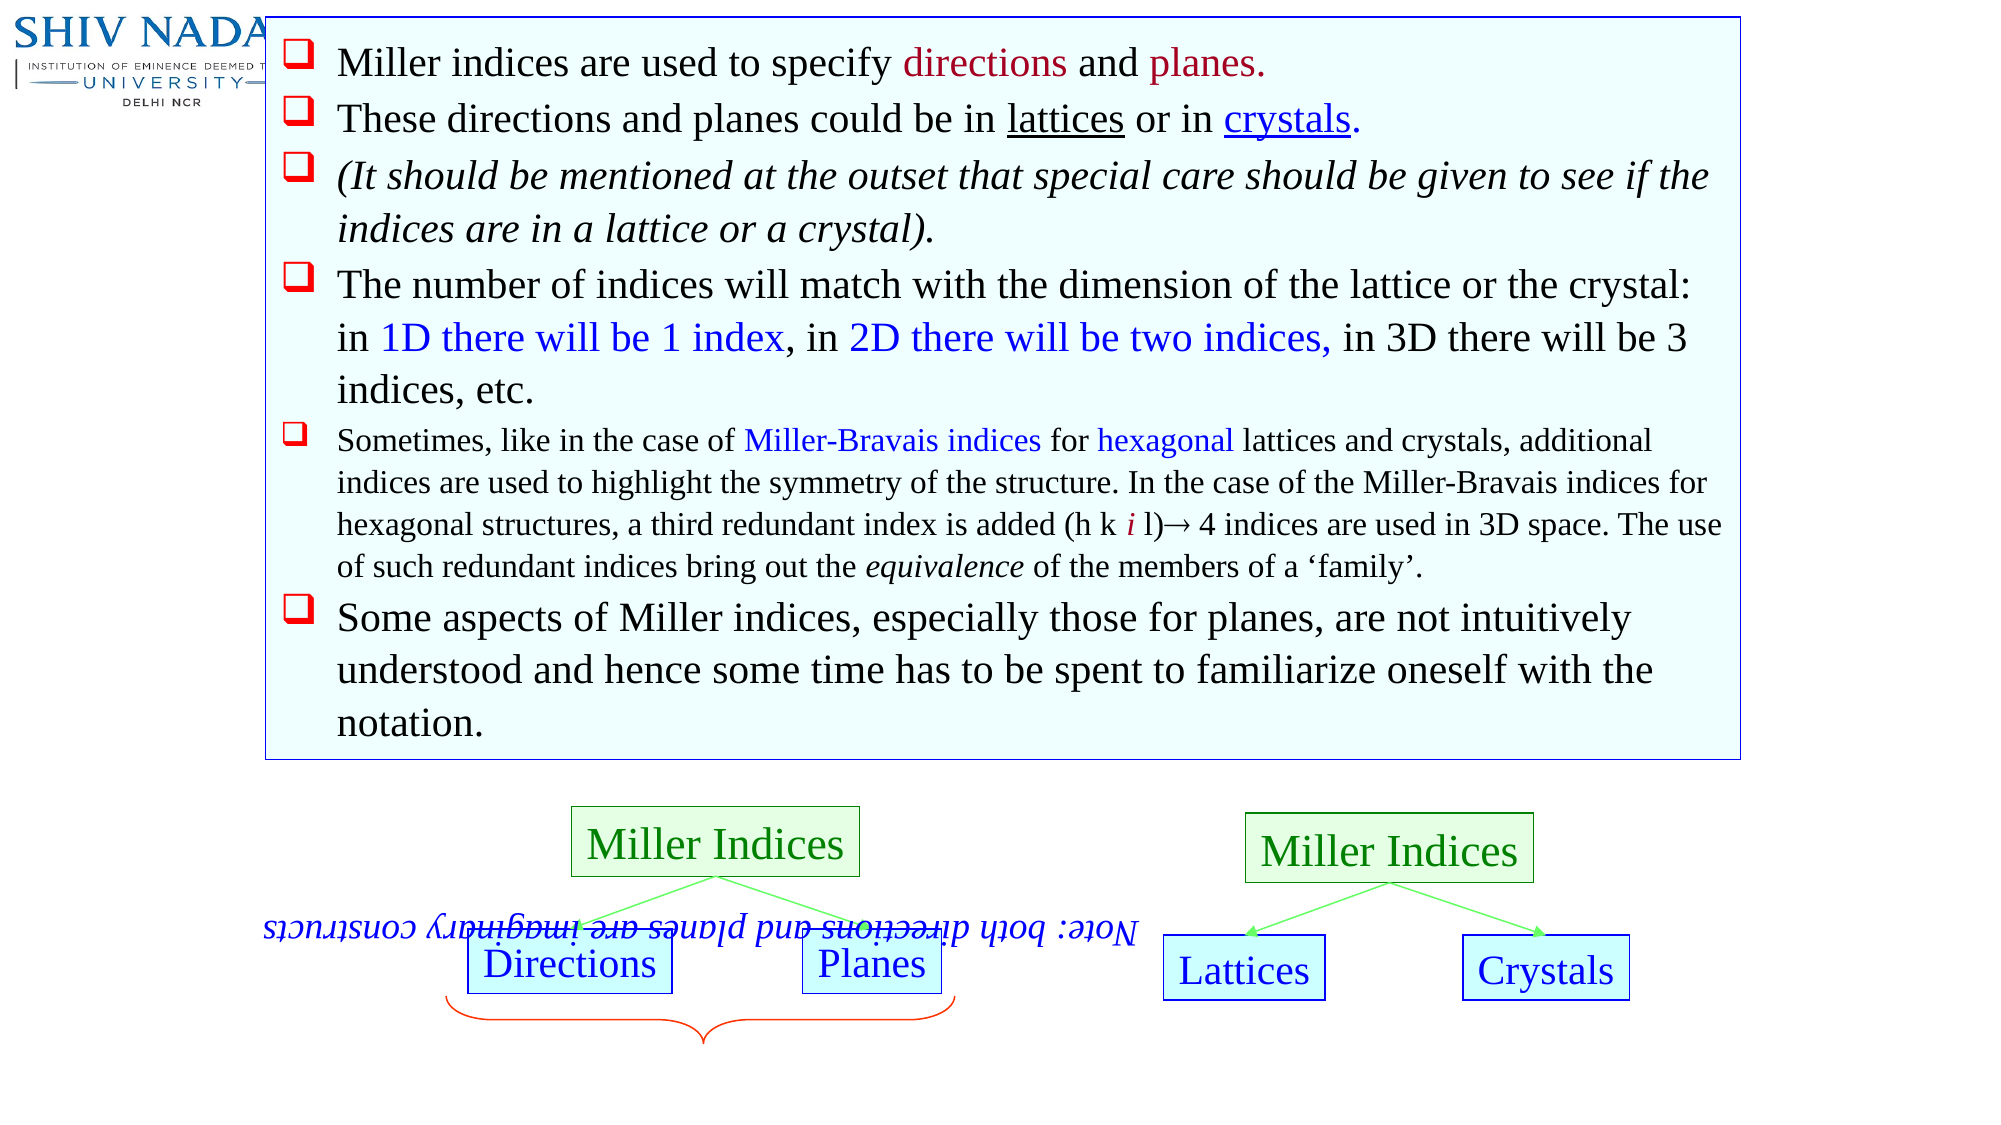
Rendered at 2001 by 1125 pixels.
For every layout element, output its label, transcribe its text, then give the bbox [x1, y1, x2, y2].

text_box Miller indices are used to specify directions and planes. These directions and planes could be in lattices or in crystals. (It should be mentioned at the outset that special care should be given to see if the indices are in a lattice or a crystal). The number of indices will match with the dimension of the lattice or the crystal: in 1D there will be 1 index, in 2D there will be two indices, in 3D there will be 3 indices, etc. Sometimes, like in the case of Miller-Bravais indices for hexagonal lattices and crystals, additional indices are used to highlight the symmetry of the structure. In the case of the Miller-Bravais indices for hexagonal structures, a third redundant index is added (h k i l) 4 indices are used in 3D space. The use of such redundant indices bring out the equivalence of the members of a ‘family’. Some aspects of Miller indices, especially those for planes, are not intuitively understood and hence some time has to be spent to familiarize oneself with the notation. [265, 17, 1741, 760]
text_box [570, 877, 714, 929]
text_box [1389, 883, 1547, 935]
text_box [1244, 883, 1388, 935]
text_box Note: both directions and planes are imaginary constructs [446, 995, 955, 1044]
text_box Miller Indices [1245, 813, 1534, 882]
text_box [715, 877, 873, 929]
text_box Lattices [1163, 935, 1326, 1000]
text_box Directions [468, 928, 672, 994]
text_box Miller Indices [571, 806, 860, 876]
text_box Planes [802, 928, 942, 994]
text_box Crystals [1462, 935, 1630, 1000]
picture [0, 12, 325, 113]
